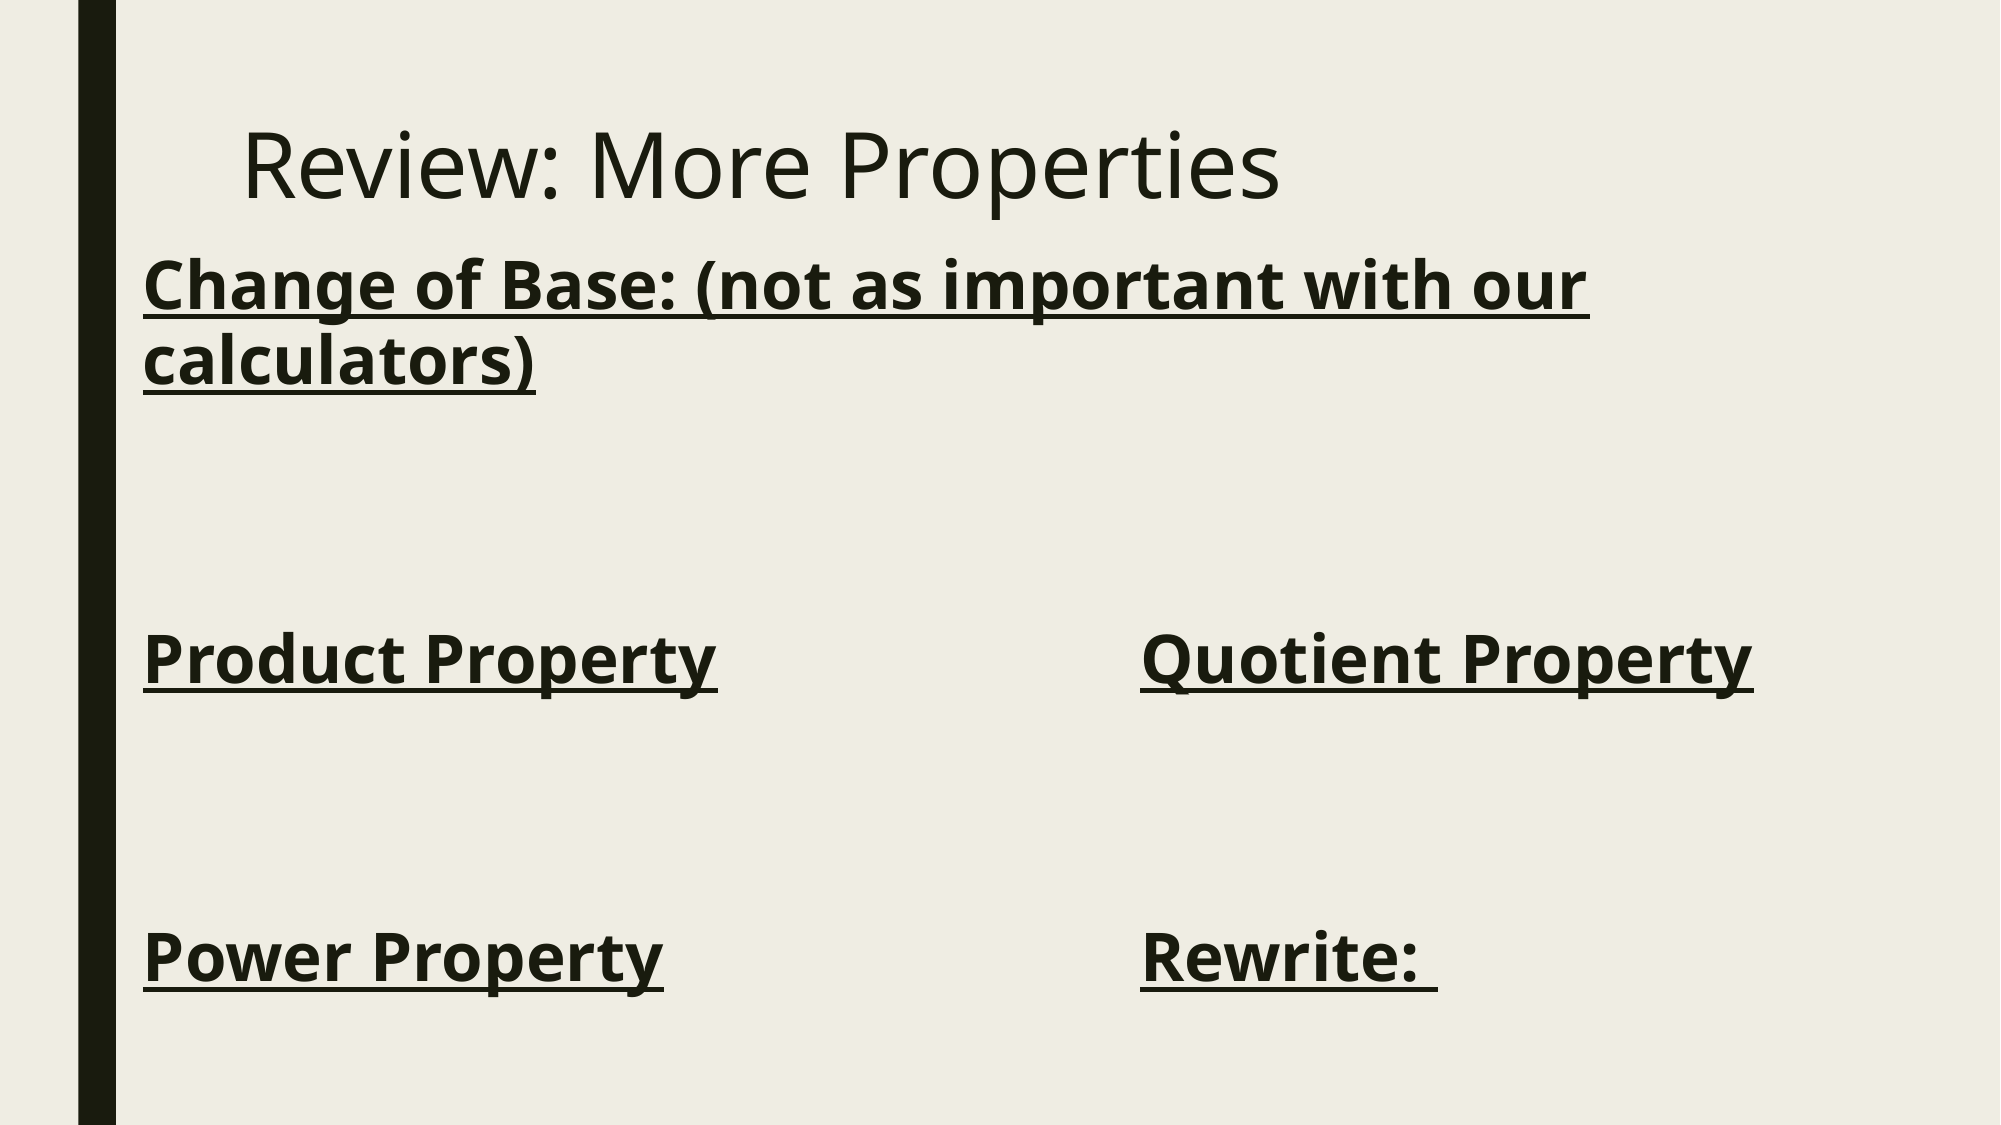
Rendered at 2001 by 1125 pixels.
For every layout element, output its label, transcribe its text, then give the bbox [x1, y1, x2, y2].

title Review: More Properties [225, 112, 1800, 357]
